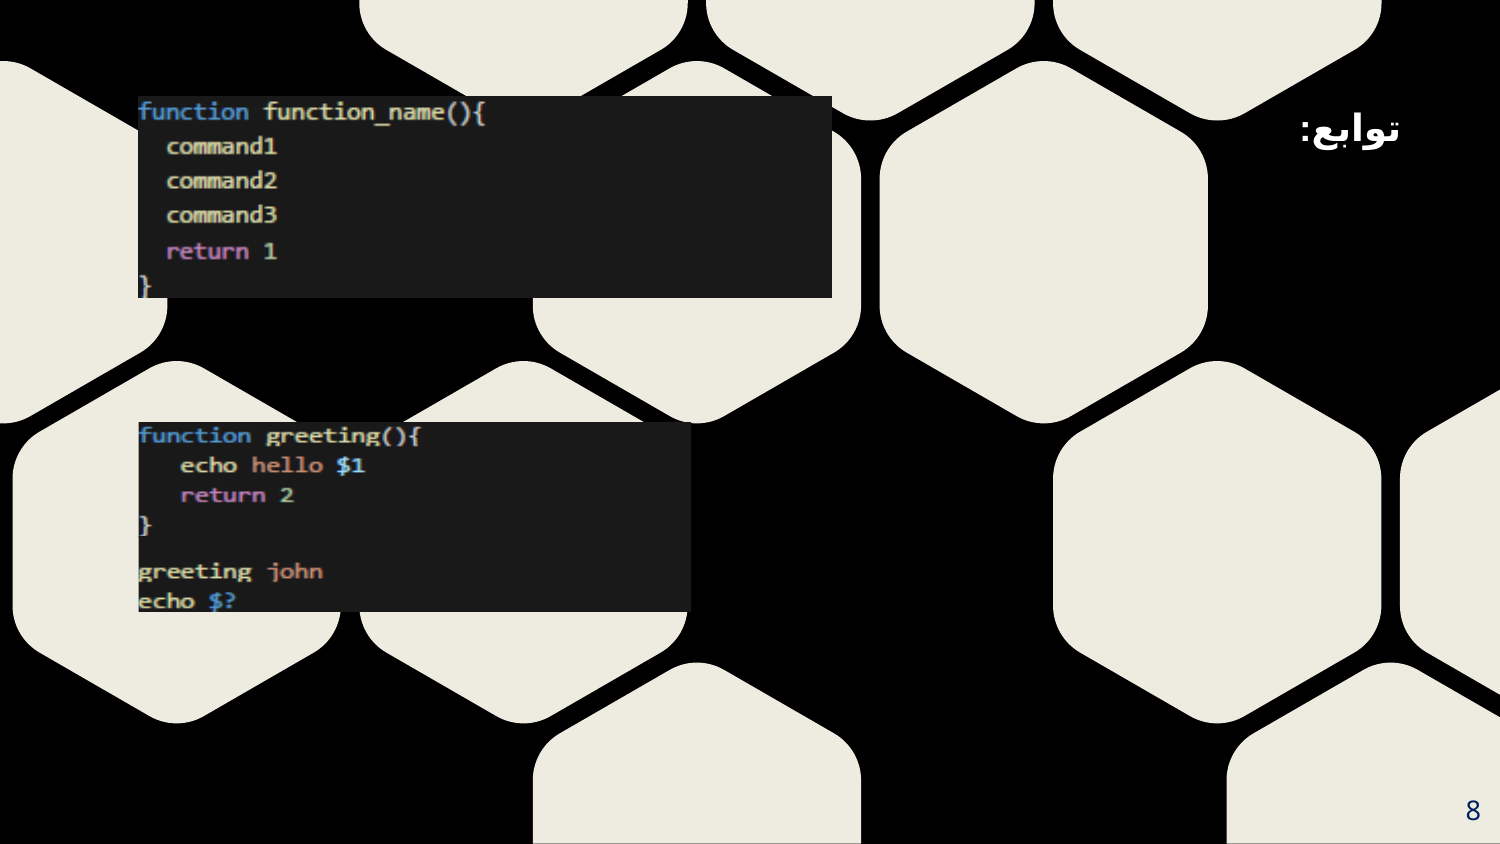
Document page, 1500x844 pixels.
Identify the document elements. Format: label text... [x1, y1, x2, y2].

text_box توابع: [832, 96, 1417, 156]
picture [138, 95, 832, 298]
slide_number 8 [1391, 779, 1482, 844]
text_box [138, 421, 692, 612]
